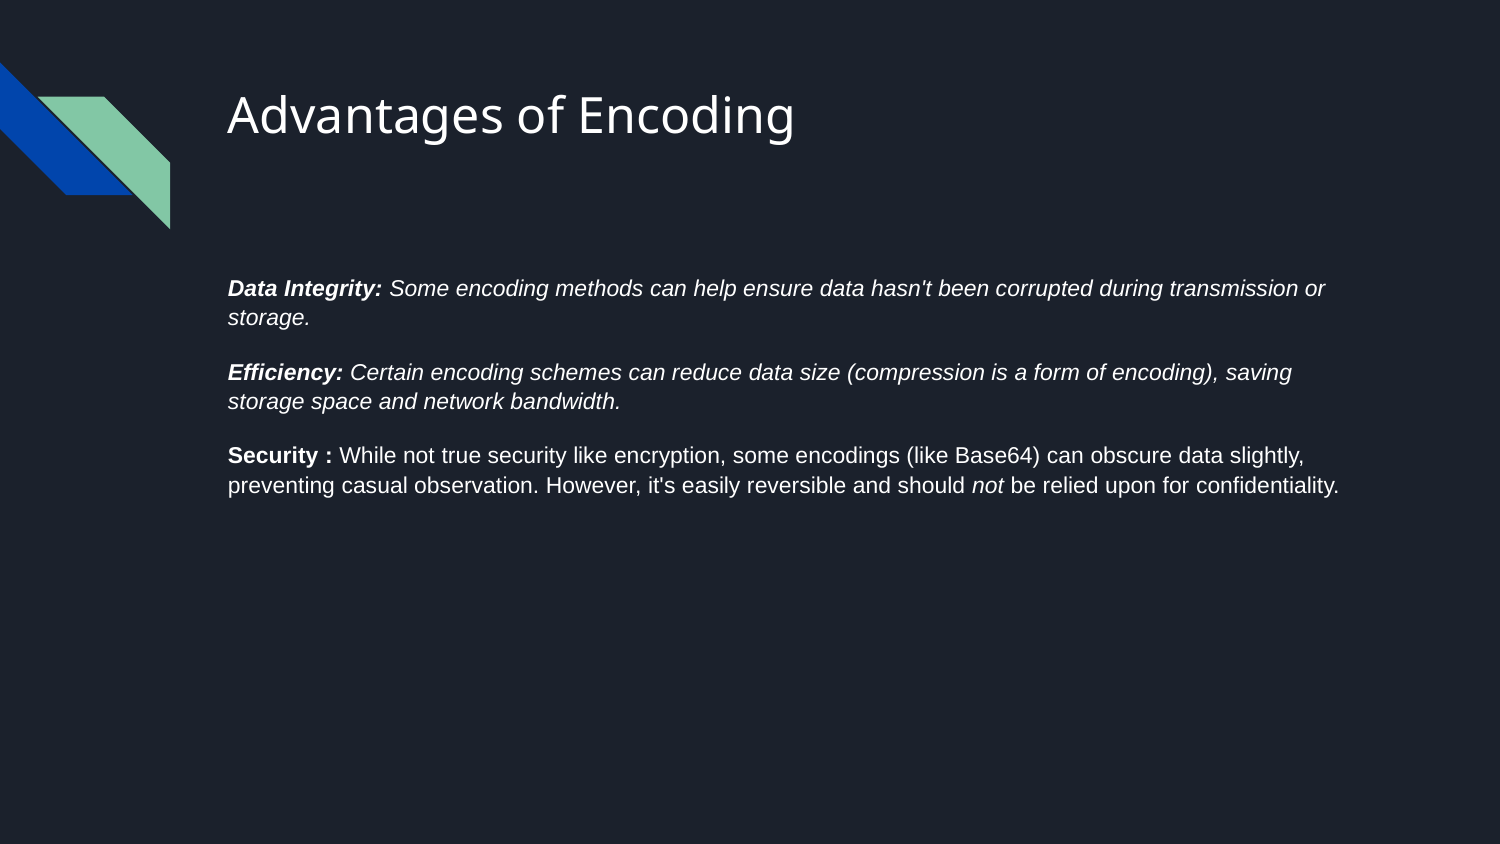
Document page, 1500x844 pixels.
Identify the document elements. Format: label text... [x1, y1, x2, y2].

list Data Integrity: Some encoding methods can help ensure data hasn't been corrupted during transmission or storage. Efficiency: Certain encoding schemes can reduce data size (compression is a form of encoding), saving storage space and network bandwidth. Security : While not true security like encryption, some encodings (like Base64) can obscure data slightly, preventing casual observation. However, it's easily reversible and should not be relied upon for confidentiality. [212, 257, 1368, 735]
title Advantages of Encoding [212, 64, 1368, 215]
